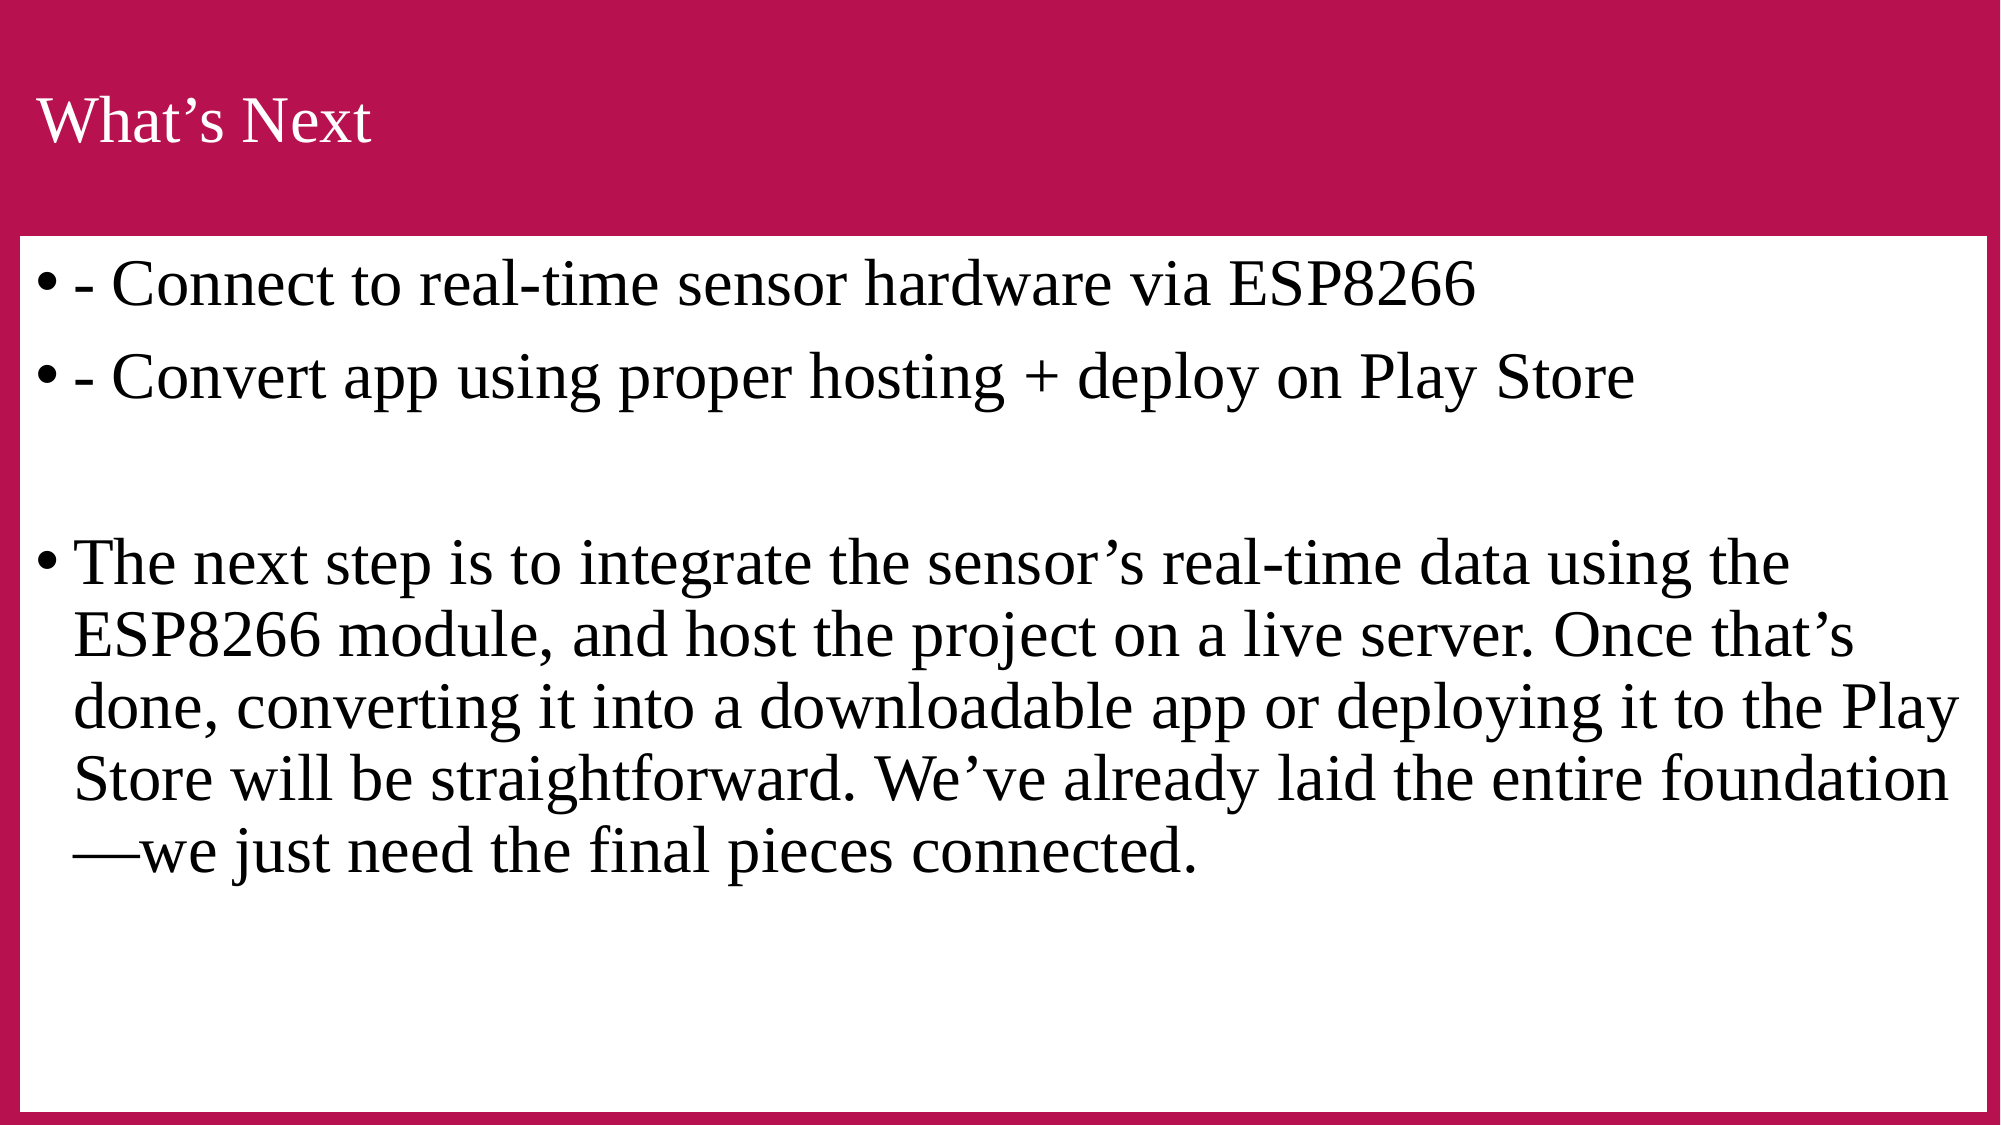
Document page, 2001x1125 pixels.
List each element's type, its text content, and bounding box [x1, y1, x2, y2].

list - Connect to real-time sensor hardware via ESP8266 - Convert app using proper hosting + deploy on Play Store The next step is to integrate the sensor’s real-time data using the ESP8266 module, and host the project on a live server. Once that’s done, converting it into a downloadable app or deploying it to the Play Store will be straightforward. We’ve already laid the entire foundation—we just need the final pieces connected. [20, 240, 1982, 1043]
title What’s Next [21, 11, 1982, 230]
